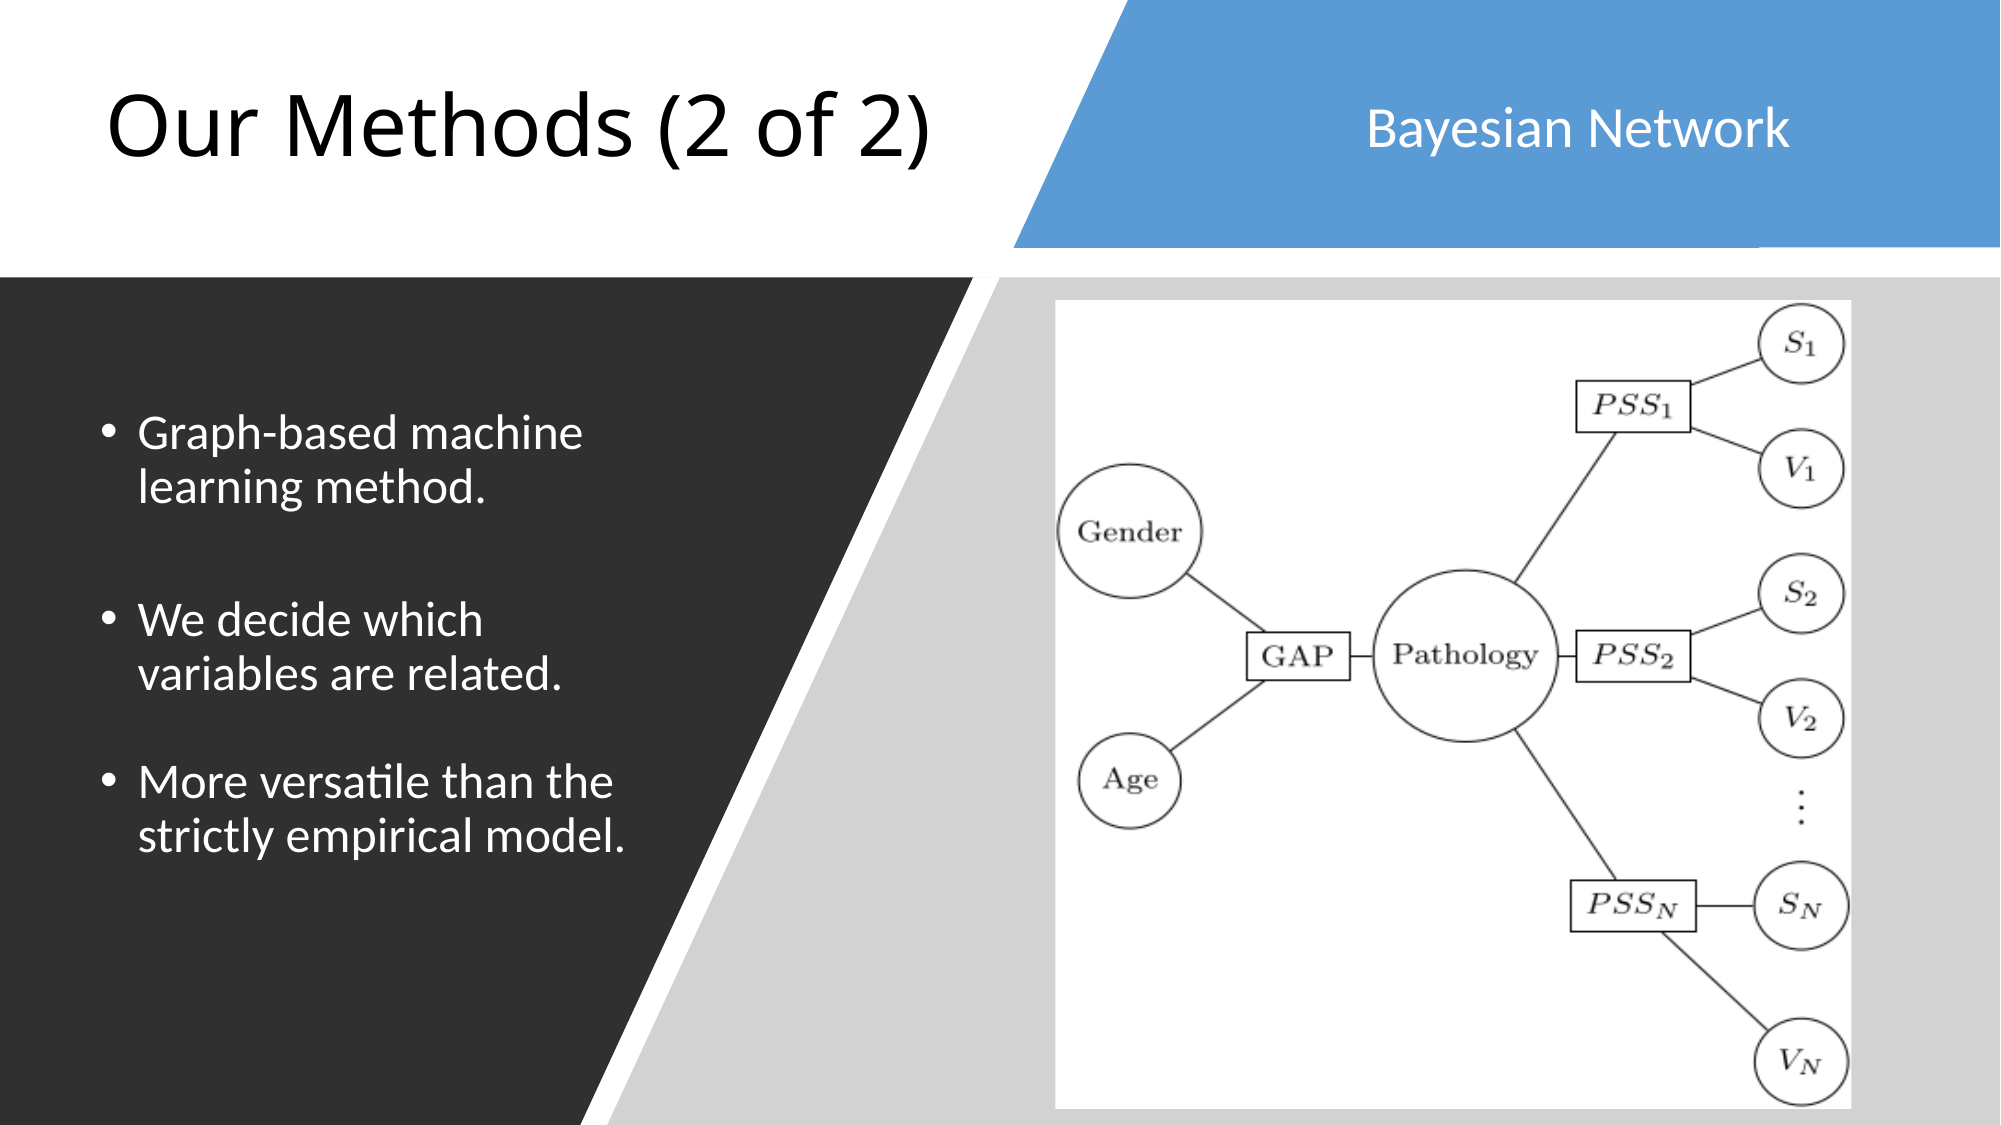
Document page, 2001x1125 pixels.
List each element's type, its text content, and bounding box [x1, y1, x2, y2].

picture [1055, 300, 1852, 1109]
text_box [0, 276, 975, 1125]
text_box Bayesian Network [1242, 82, 1916, 168]
list Graph-based machine learning method. We decide which variables are related. More versatile than the strictly empirical model. [75, 398, 667, 996]
text_box [606, 276, 2000, 1125]
text_box [1011, 0, 2000, 249]
title Our Methods (2 of 2) [90, 34, 967, 223]
